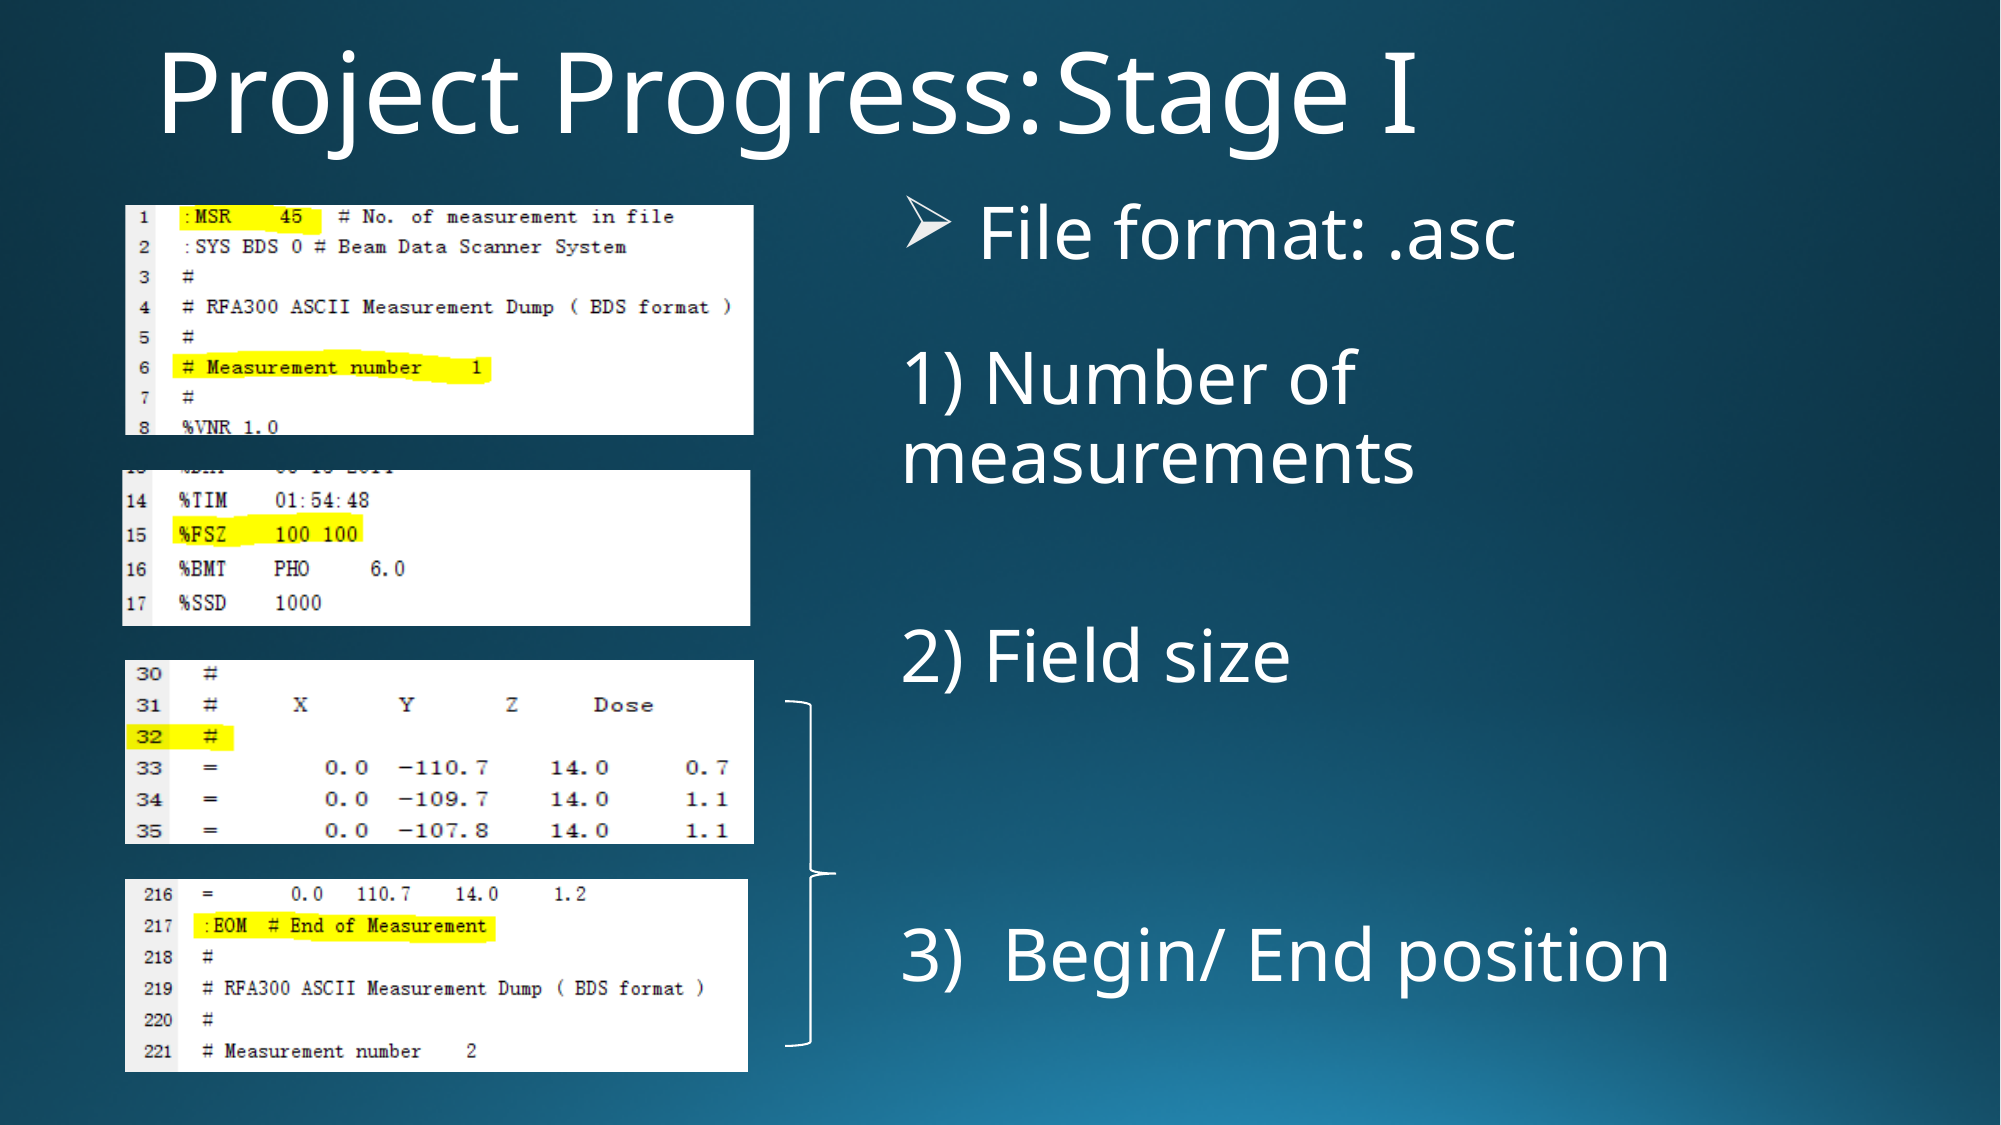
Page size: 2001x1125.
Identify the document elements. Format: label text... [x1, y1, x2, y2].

text_box [785, 700, 837, 1047]
picture [0, 0, 2001, 1125]
list File format: .asc 1) Number of measurements 2) Field size 3) Begin/ End position [885, 188, 1882, 1046]
title Project Progress: Stage I [139, 0, 1865, 206]
